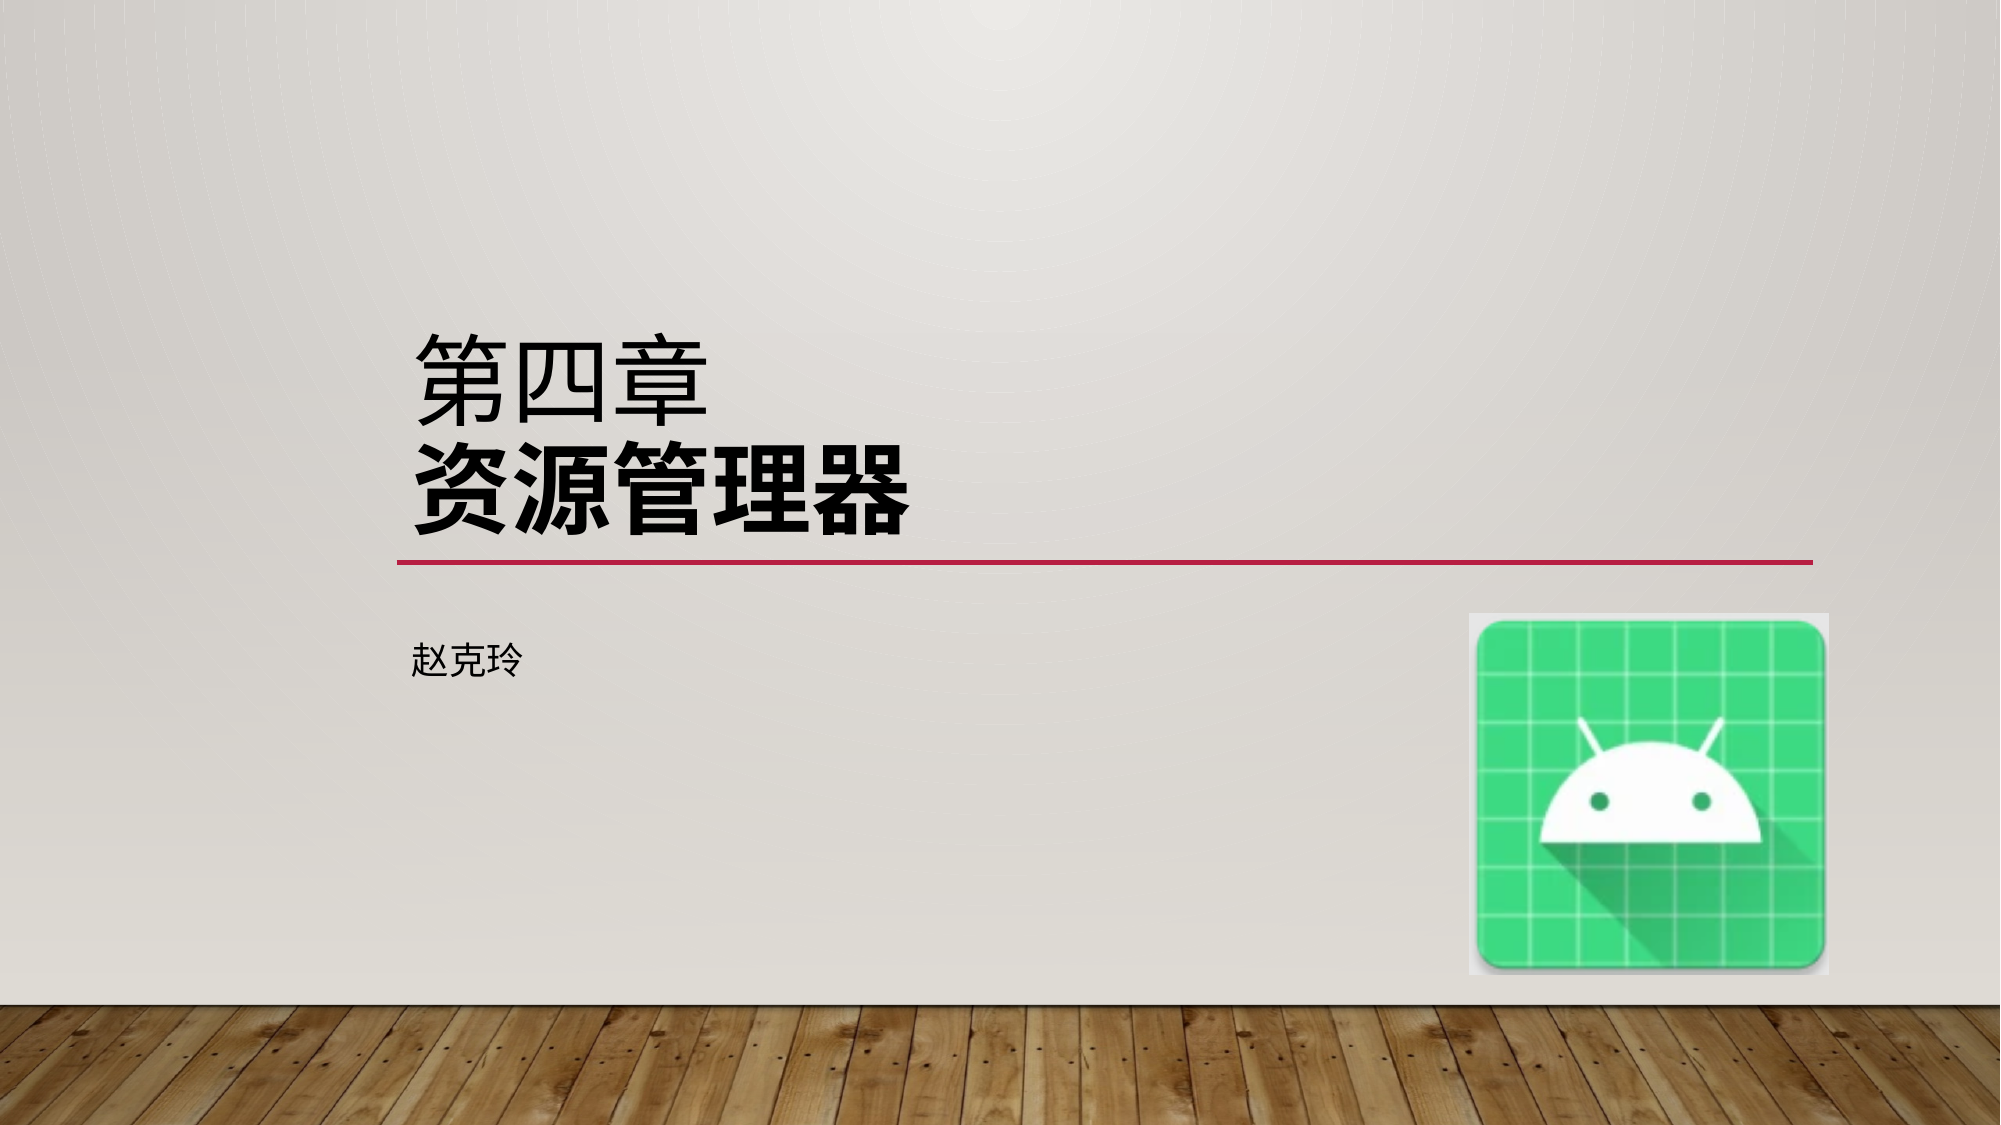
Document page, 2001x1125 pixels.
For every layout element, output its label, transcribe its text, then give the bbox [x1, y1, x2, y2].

picture [1469, 612, 1829, 975]
subtitle 赵克玲 [396, 613, 1469, 774]
picture [0, 1005, 2000, 1125]
title 第四章 资源管理器 [396, 131, 1814, 549]
